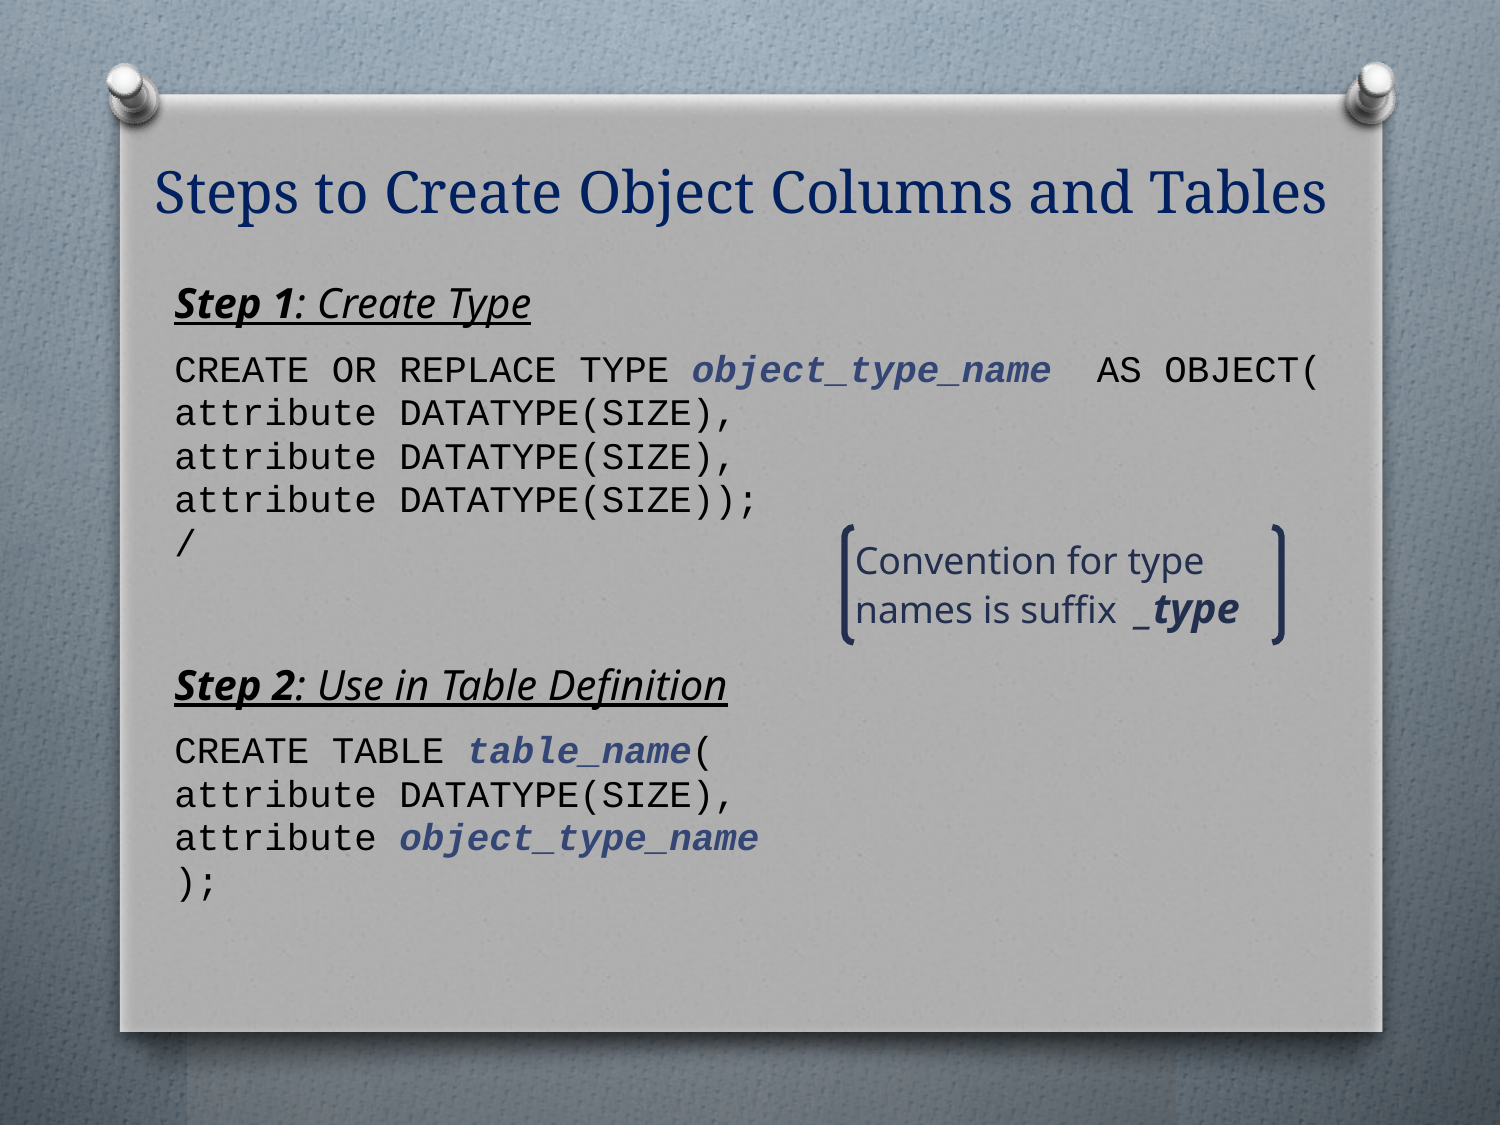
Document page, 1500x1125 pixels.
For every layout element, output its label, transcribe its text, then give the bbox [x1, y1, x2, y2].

title Steps to Create Object Columns and Tables [112, 116, 1371, 265]
list Step 1: Create Type CREATE OR REPLACE TYPE object_type_name AS OBJECT( attribute DATATYPE(SIZE), attribute DATATYPE(SIZE), attribute DATATYPE(SIZE)); / Step 2: Use in Table Definition CREATE TABLE table_name( attribute DATATYPE(SIZE), attribute object_type_name ); [159, 278, 1365, 988]
picture [75, 29, 198, 132]
text_box Convention for type names is suffix _type [844, 527, 1282, 643]
picture [1317, 35, 1439, 148]
